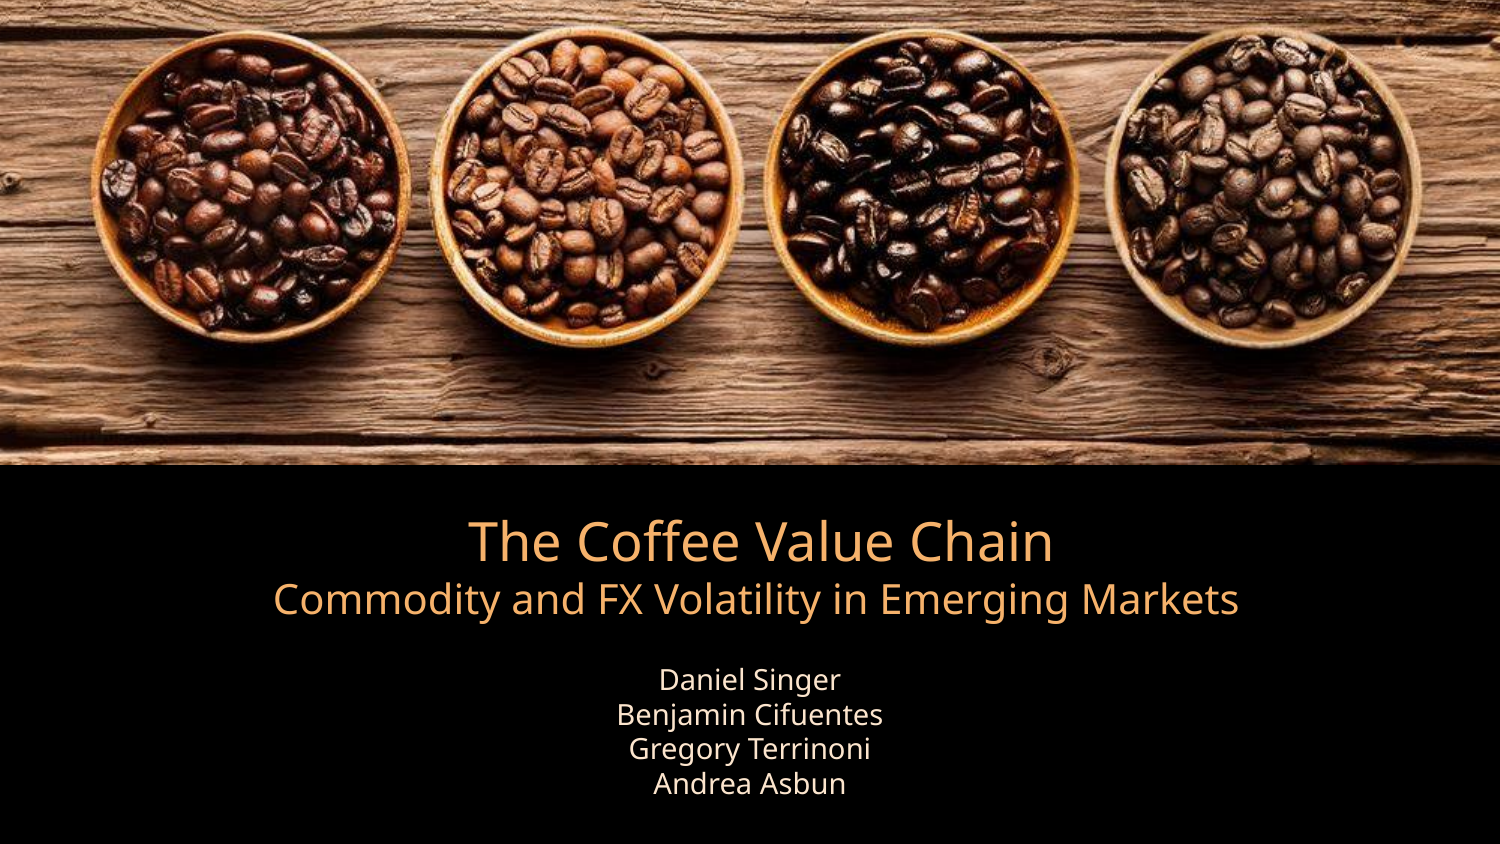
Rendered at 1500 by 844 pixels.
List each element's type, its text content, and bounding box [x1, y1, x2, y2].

subtitle Daniel Singer Benjamin Cifuentes Gregory Terrinoni Andrea Asbun [580, 645, 920, 820]
title The Coffee Value Chain Commodity and FX Volatility in Emerging Markets [117, 490, 1407, 638]
picture [0, 0, 1500, 466]
